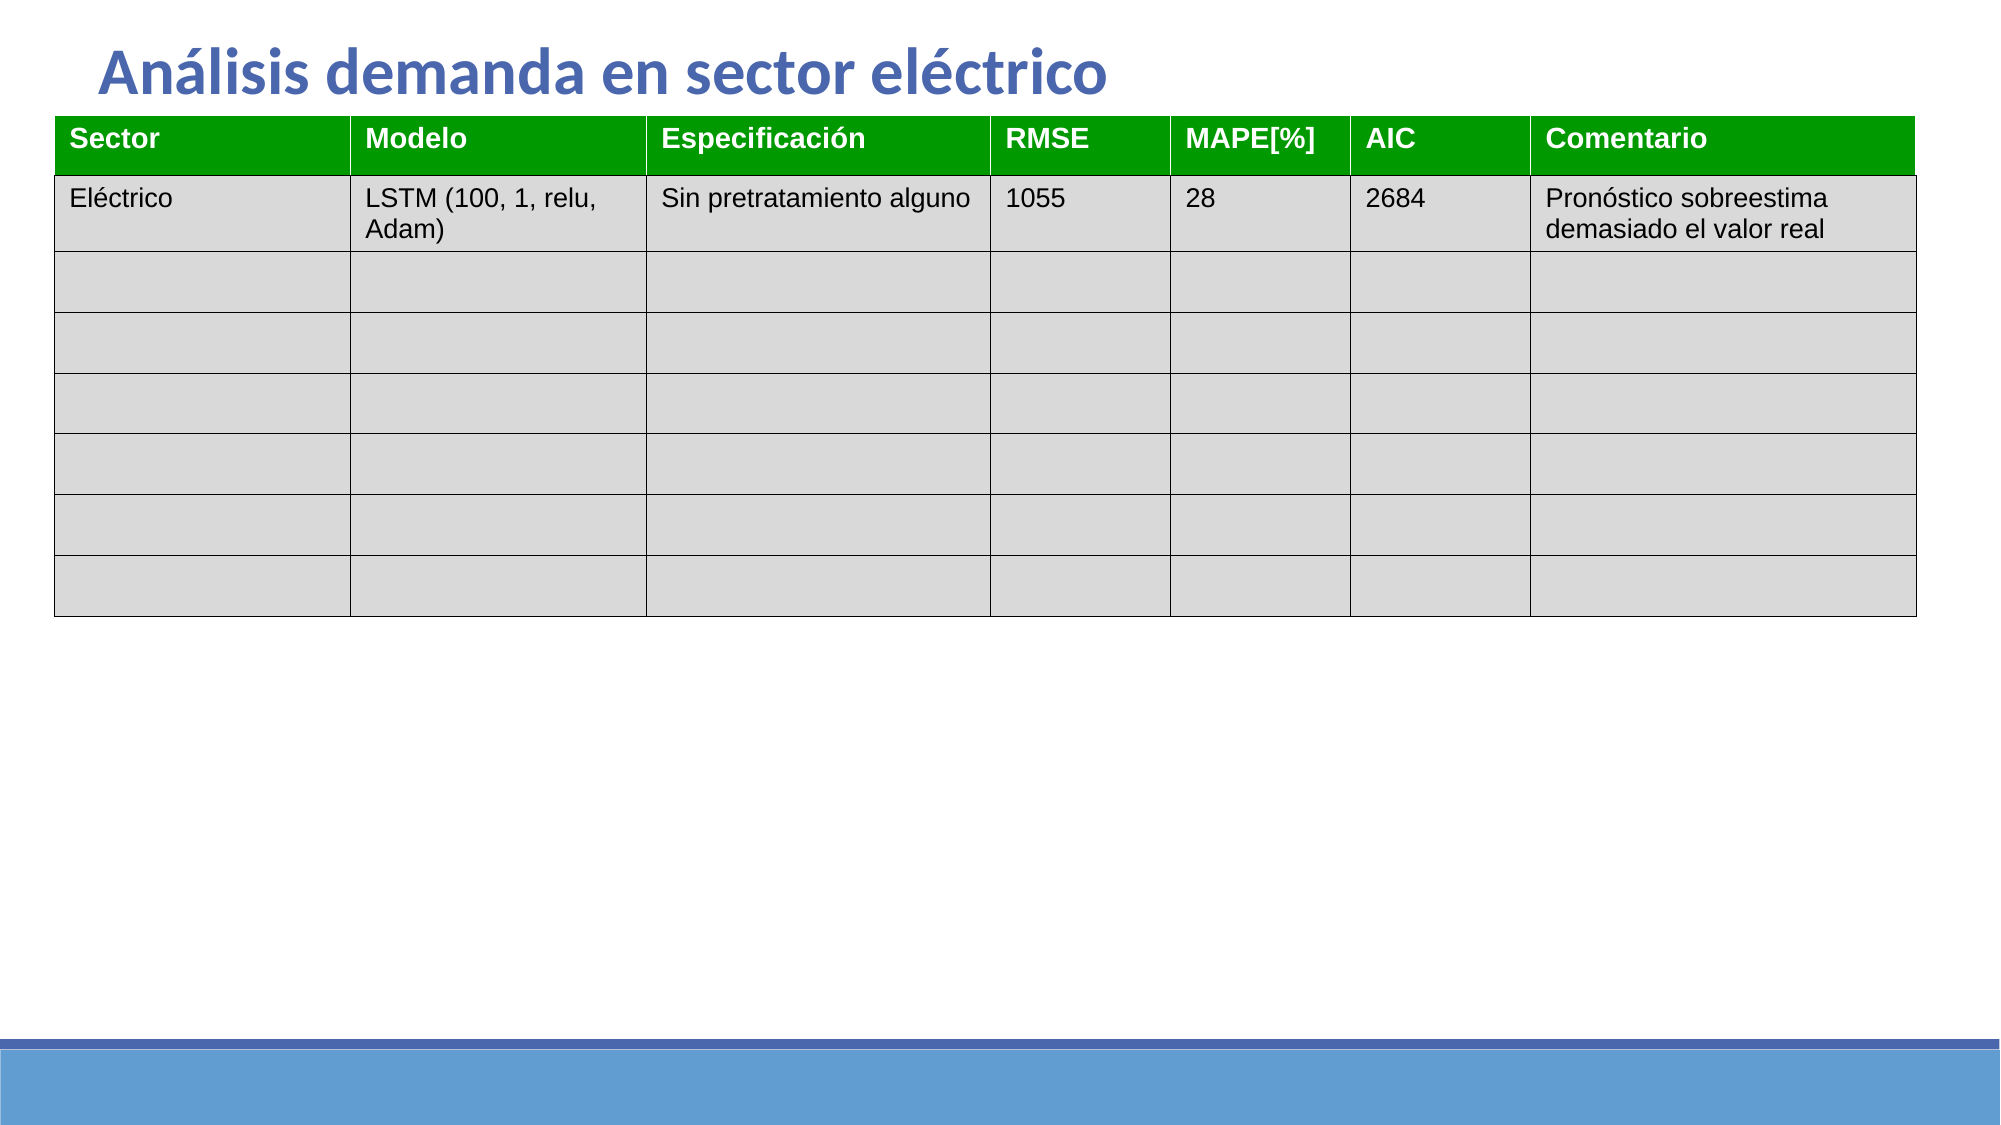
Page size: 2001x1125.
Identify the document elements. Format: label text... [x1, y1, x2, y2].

table_cell [1531, 495, 1916, 555]
table_cell [1171, 495, 1350, 555]
table_cell [55, 495, 350, 555]
table_header Comentario [1531, 116, 1915, 175]
table_cell [1171, 556, 1350, 616]
table_cell [55, 374, 350, 433]
table_cell [1351, 374, 1530, 433]
table_cell [647, 434, 990, 494]
table_cell [351, 313, 646, 373]
table_cell [1531, 374, 1916, 433]
table_cell [1351, 556, 1530, 616]
table_cell [351, 556, 646, 616]
table_header MAPE[%] [1171, 116, 1350, 175]
table_cell [1171, 313, 1350, 373]
table_cell [991, 252, 1170, 312]
table_cell [647, 374, 990, 433]
table_header Sector [55, 116, 350, 175]
table_cell [1351, 252, 1530, 312]
table_cell [1531, 556, 1916, 616]
table_cell [647, 495, 990, 555]
table_cell [351, 252, 646, 312]
table_cell [991, 313, 1170, 373]
table_cell [1351, 495, 1530, 555]
table_cell [351, 374, 646, 433]
table_cell Eléctrico [55, 176, 350, 251]
table_cell [991, 374, 1170, 433]
table_header RMSE [991, 116, 1170, 175]
table_cell Pronóstico sobreestima demasiado el valor real [1531, 176, 1916, 251]
table_cell [647, 252, 990, 312]
table_cell [1531, 313, 1916, 373]
table_cell [55, 313, 350, 373]
table_cell [647, 556, 990, 616]
table_cell [991, 495, 1170, 555]
table_cell 2684 [1351, 176, 1530, 251]
table_cell [1351, 434, 1530, 494]
table_cell 1055 [991, 176, 1170, 251]
table_cell [1171, 374, 1350, 433]
table_cell LSTM (100, 1, relu, Adam) [351, 176, 646, 251]
table_cell [55, 556, 350, 616]
text_box Análisis demanda en sector eléctrico [83, 32, 1997, 198]
table_cell Sin pretratamiento alguno [647, 176, 990, 251]
table_cell [1531, 252, 1916, 312]
table_cell [991, 434, 1170, 494]
table_cell [1351, 313, 1530, 373]
table_cell [1531, 434, 1916, 494]
table_cell [647, 313, 990, 373]
table_header AIC [1351, 116, 1530, 175]
table_cell [351, 495, 646, 555]
table_cell [55, 252, 350, 312]
table_cell [1171, 252, 1350, 312]
table_header Modelo [351, 116, 646, 175]
table_cell [55, 434, 350, 494]
table_header Especificación [647, 116, 990, 175]
table_cell [1171, 434, 1350, 494]
table_cell [991, 556, 1170, 616]
table_cell 28 [1171, 176, 1350, 251]
table_cell [351, 434, 646, 494]
